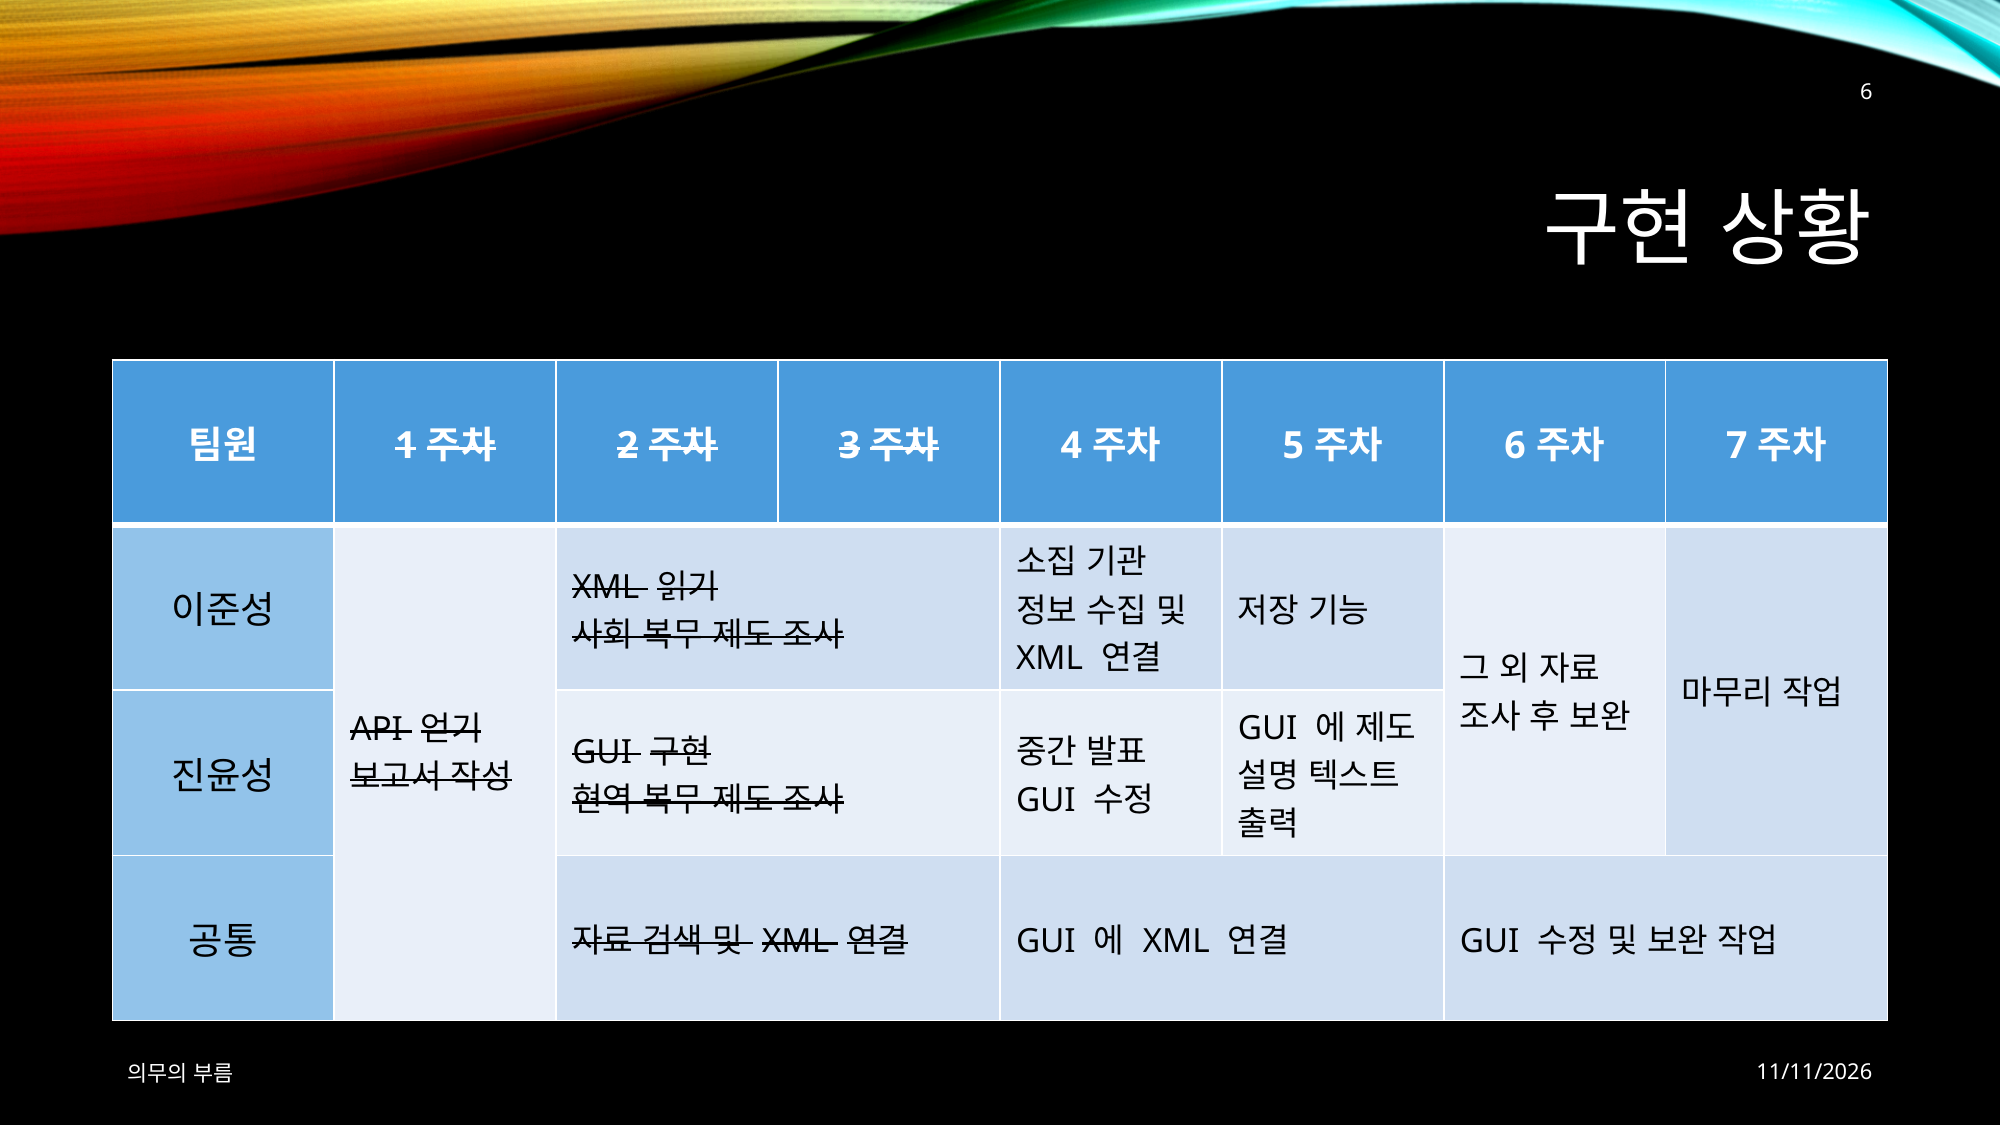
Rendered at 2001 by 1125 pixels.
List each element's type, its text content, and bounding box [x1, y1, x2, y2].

table_cell 공통 [113, 856, 333, 1020]
table_header 6주차 [1445, 361, 1665, 522]
title 구현 상황 [474, 125, 1888, 338]
table_cell GUI 에 XML 연결 [1001, 856, 1443, 1020]
table_cell 중간 발표 GUI 수정 [1001, 691, 1221, 855]
table_cell XML 읽기 사회 복무 제도 조사 [557, 528, 999, 689]
table_cell GUI 구현 현역 복무 제도 조사 [557, 691, 999, 855]
footer 의무의 부름 [112, 1042, 1388, 1103]
table_cell GUI 에 제도 설명 텍스트 출력 [1223, 691, 1443, 855]
table_header 5주차 [1223, 361, 1443, 522]
table_header 2주차 [557, 361, 777, 522]
table_cell 그 외 자료 조사 후 보완 [1445, 528, 1665, 855]
picture [0, 0, 2000, 237]
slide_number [1410, 1042, 1888, 1103]
table_cell 저장 기능 [1223, 528, 1443, 689]
table_cell 소집 기관 정보 수집 및 XML 연결 [1001, 528, 1221, 689]
table_cell GUI 수정 및 보완 작업 [1445, 856, 1887, 1020]
table_cell API 얻기 보고서 작성 [335, 528, 555, 1020]
table_header 팀원 [113, 361, 333, 522]
table_header 4주차 [1001, 361, 1221, 522]
table_header 7주차 [1666, 361, 1887, 522]
table_cell 진윤성 [113, 691, 333, 855]
table_cell 마무리 작업 [1666, 528, 1887, 855]
table_cell 자료 검색 및 XML 연결 [557, 856, 999, 1020]
table_header 1주차 [335, 361, 555, 522]
slide_number 6 [1437, 62, 1888, 123]
table_cell 이준성 [113, 528, 333, 689]
table_header 3주차 [779, 361, 999, 522]
